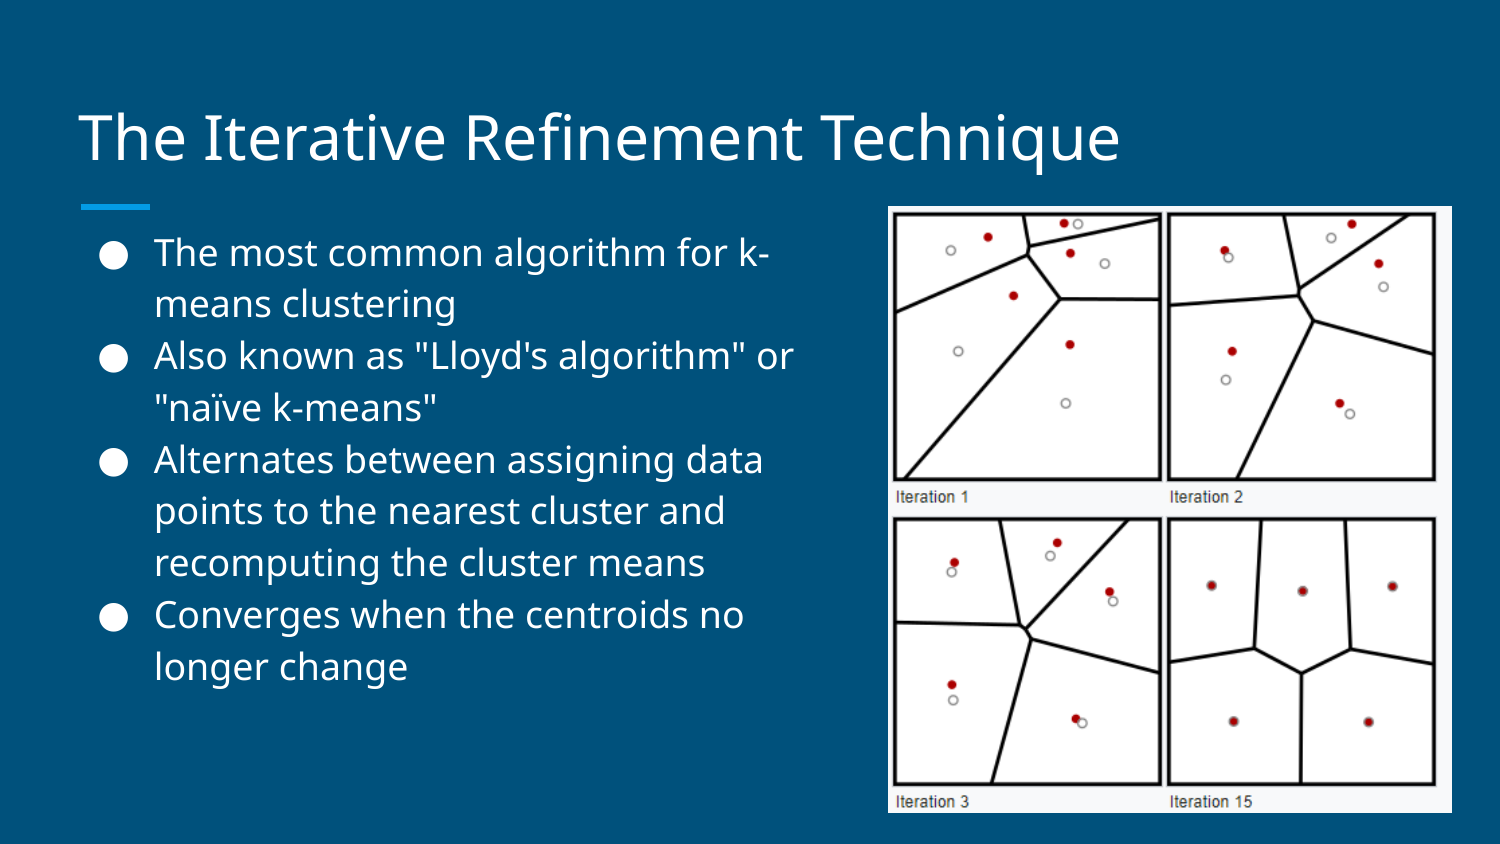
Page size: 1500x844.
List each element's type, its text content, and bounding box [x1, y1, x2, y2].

picture [889, 207, 1451, 812]
title The Iterative Refinement Technique [63, 75, 1437, 188]
list The most common algorithm for k-means clustering Also known as "Lloyd's algorithm" or "naïve k-means" Alternates between assigning data points to the nearest cluster and recomputing the cluster means Converges when the centroids no longer change [63, 206, 836, 712]
